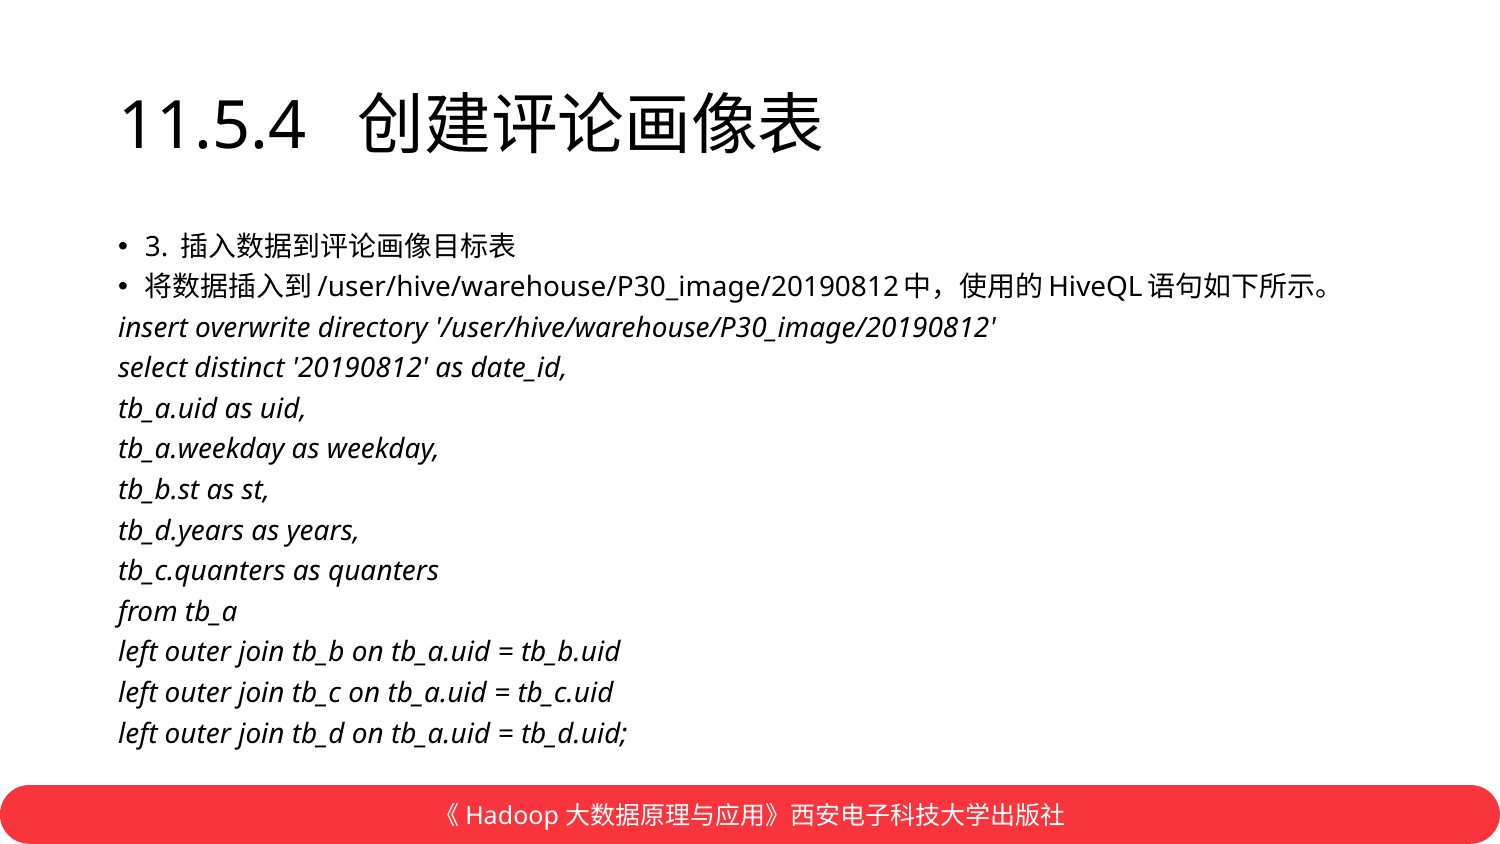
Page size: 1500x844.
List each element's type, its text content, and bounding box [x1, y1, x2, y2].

list 3. 插入数据到评论画像目标表 将数据插入到/user/hive/warehouse/P30_image/20190812中，使用的HiveQL语句如下所示。 insert overwrite directory '/user/hive/warehouse/P30_image/20190812' select distinct '20190812' as date_id, tb_a.uid as uid, tb_a.weekday as weekday, tb_b.st as st, tb_d.years as years, tb_c.quanters as quanters from tb_a left outer join tb_b on tb_a.uid = tb_b.uid left outer join tb_c on tb_a.uid = tb_c.uid left outer join tb_d on tb_a.uid = tb_d.uid; [103, 224, 1397, 760]
title 11.5.4 创建评论画像表 [103, 44, 1397, 208]
